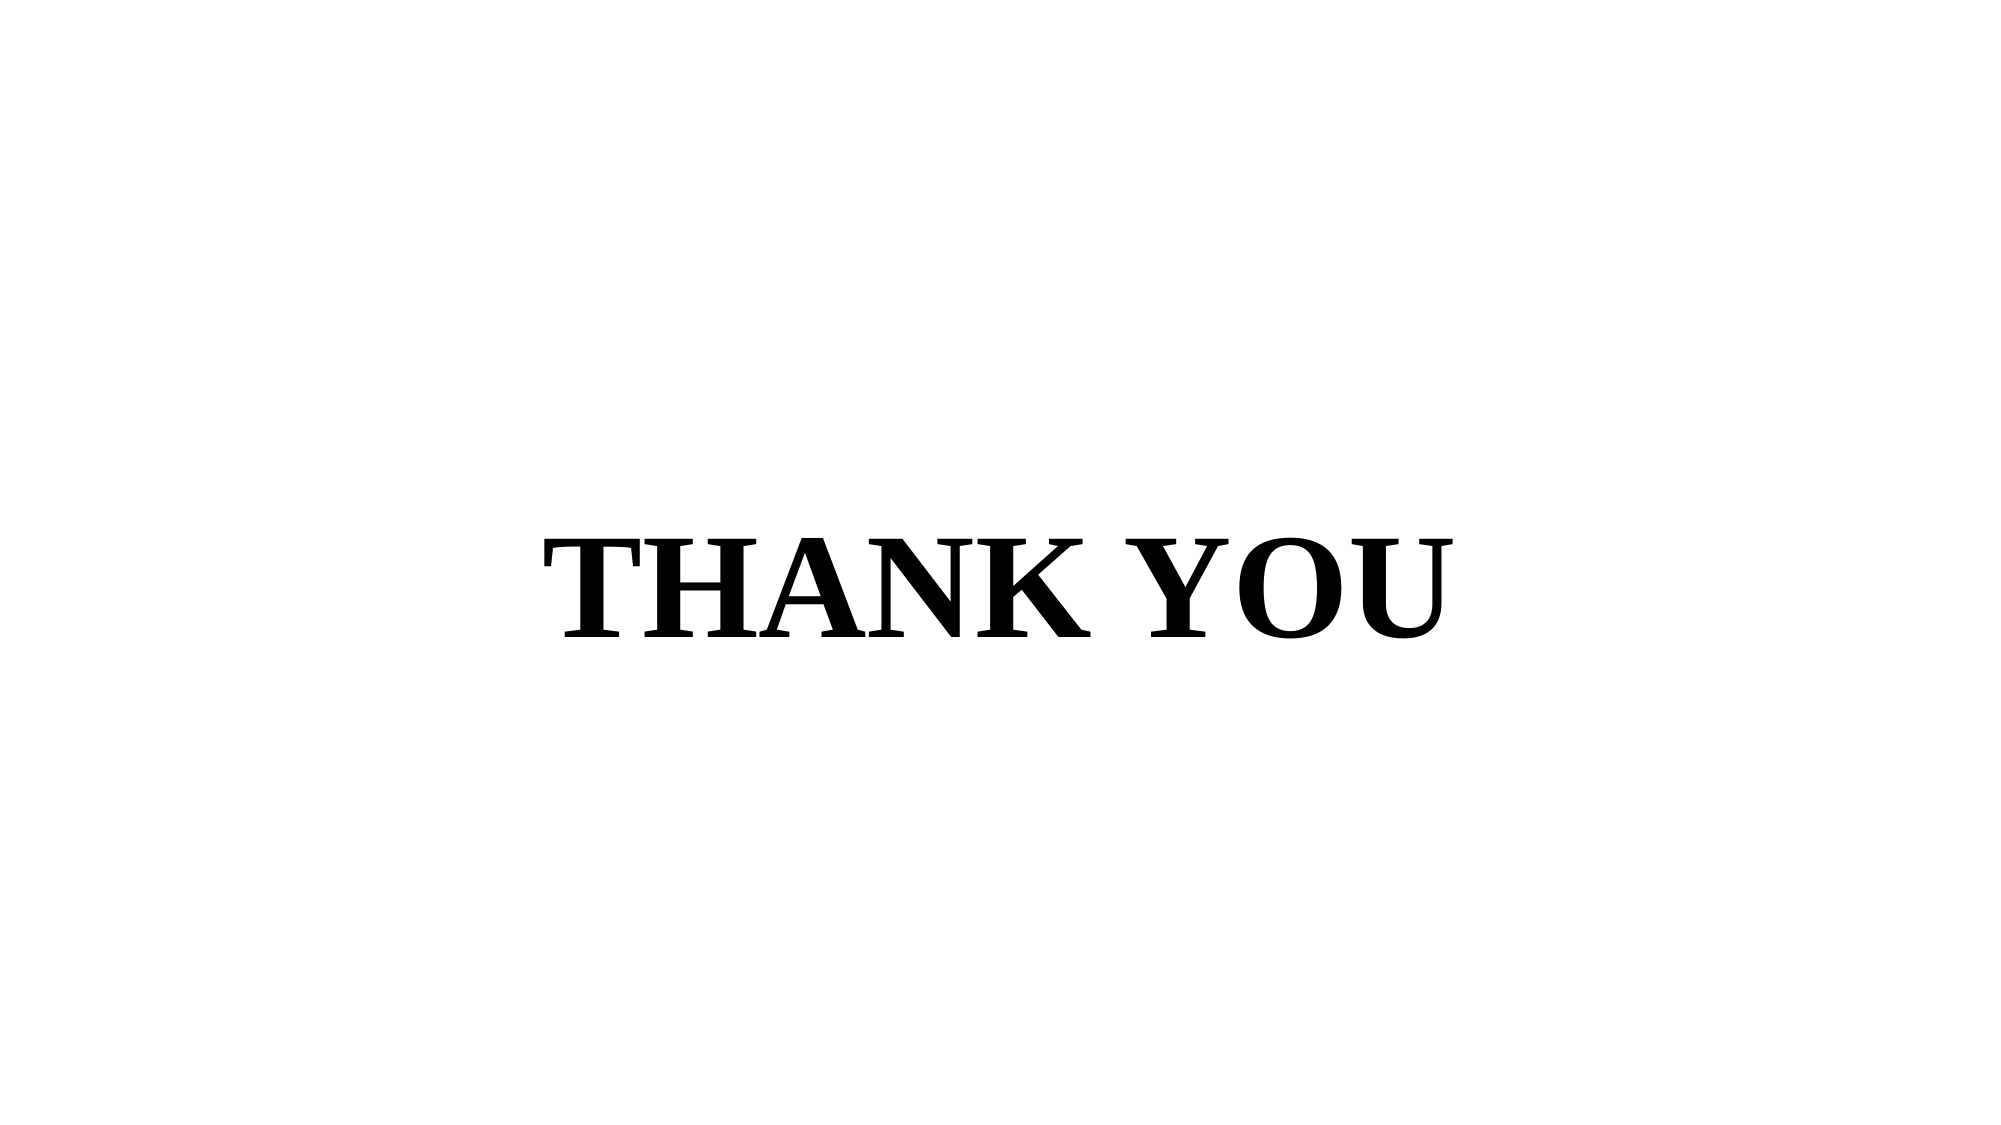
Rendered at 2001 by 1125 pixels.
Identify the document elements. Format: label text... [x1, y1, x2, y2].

list THANK YOU [137, 299, 1863, 1014]
